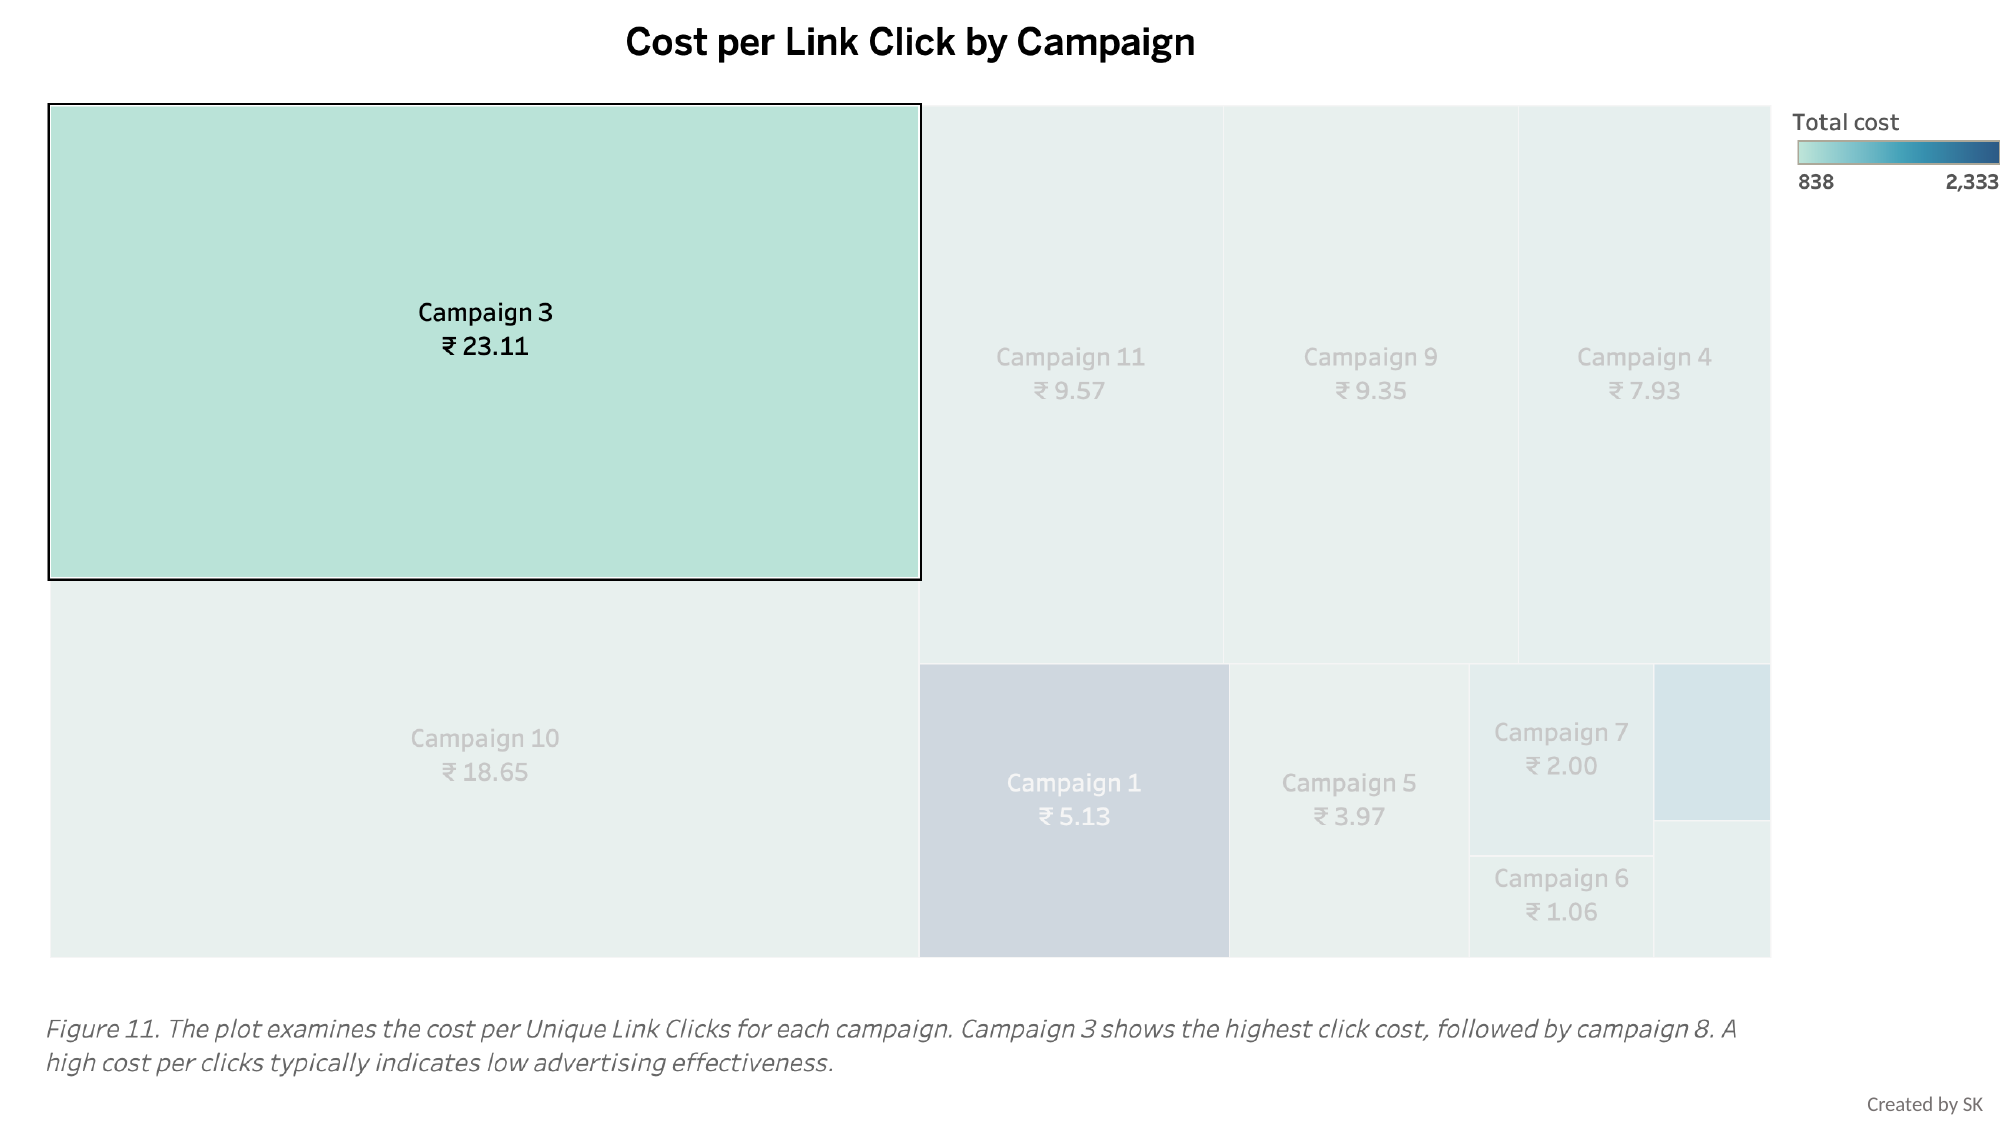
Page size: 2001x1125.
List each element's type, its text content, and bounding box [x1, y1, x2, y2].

picture [44, 10, 2000, 1117]
text_box Created by SK [1852, 1117, 1999, 1123]
